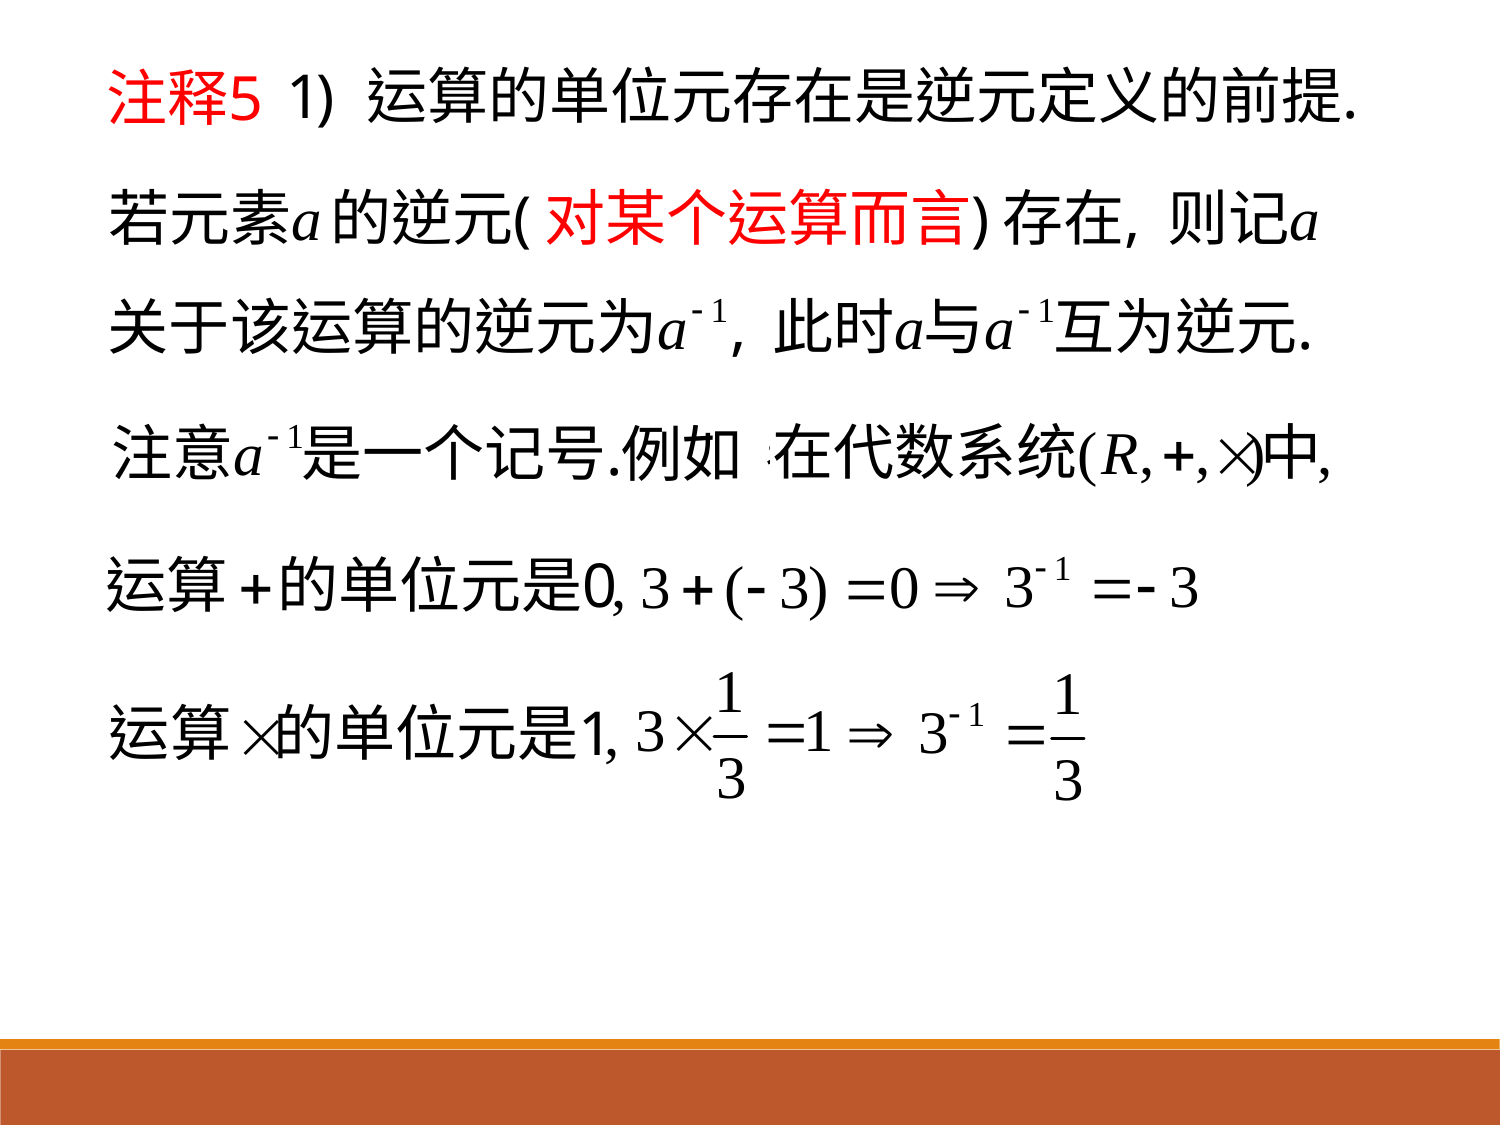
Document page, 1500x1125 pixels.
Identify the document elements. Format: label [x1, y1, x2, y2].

text_box [616, 418, 764, 493]
text_box [840, 658, 1094, 811]
text_box [360, 60, 1365, 134]
text_box [100, 62, 281, 144]
text_box [926, 543, 1207, 620]
text_box [1162, 182, 1329, 256]
text_box [629, 656, 837, 809]
text_box [284, 61, 344, 135]
text_box [635, 555, 927, 632]
text_box [767, 284, 1318, 366]
text_box [102, 284, 753, 366]
text_box [103, 694, 626, 775]
text_box [103, 178, 1146, 264]
text_box [106, 410, 630, 492]
text_box [100, 546, 636, 627]
text_box [767, 413, 1341, 498]
